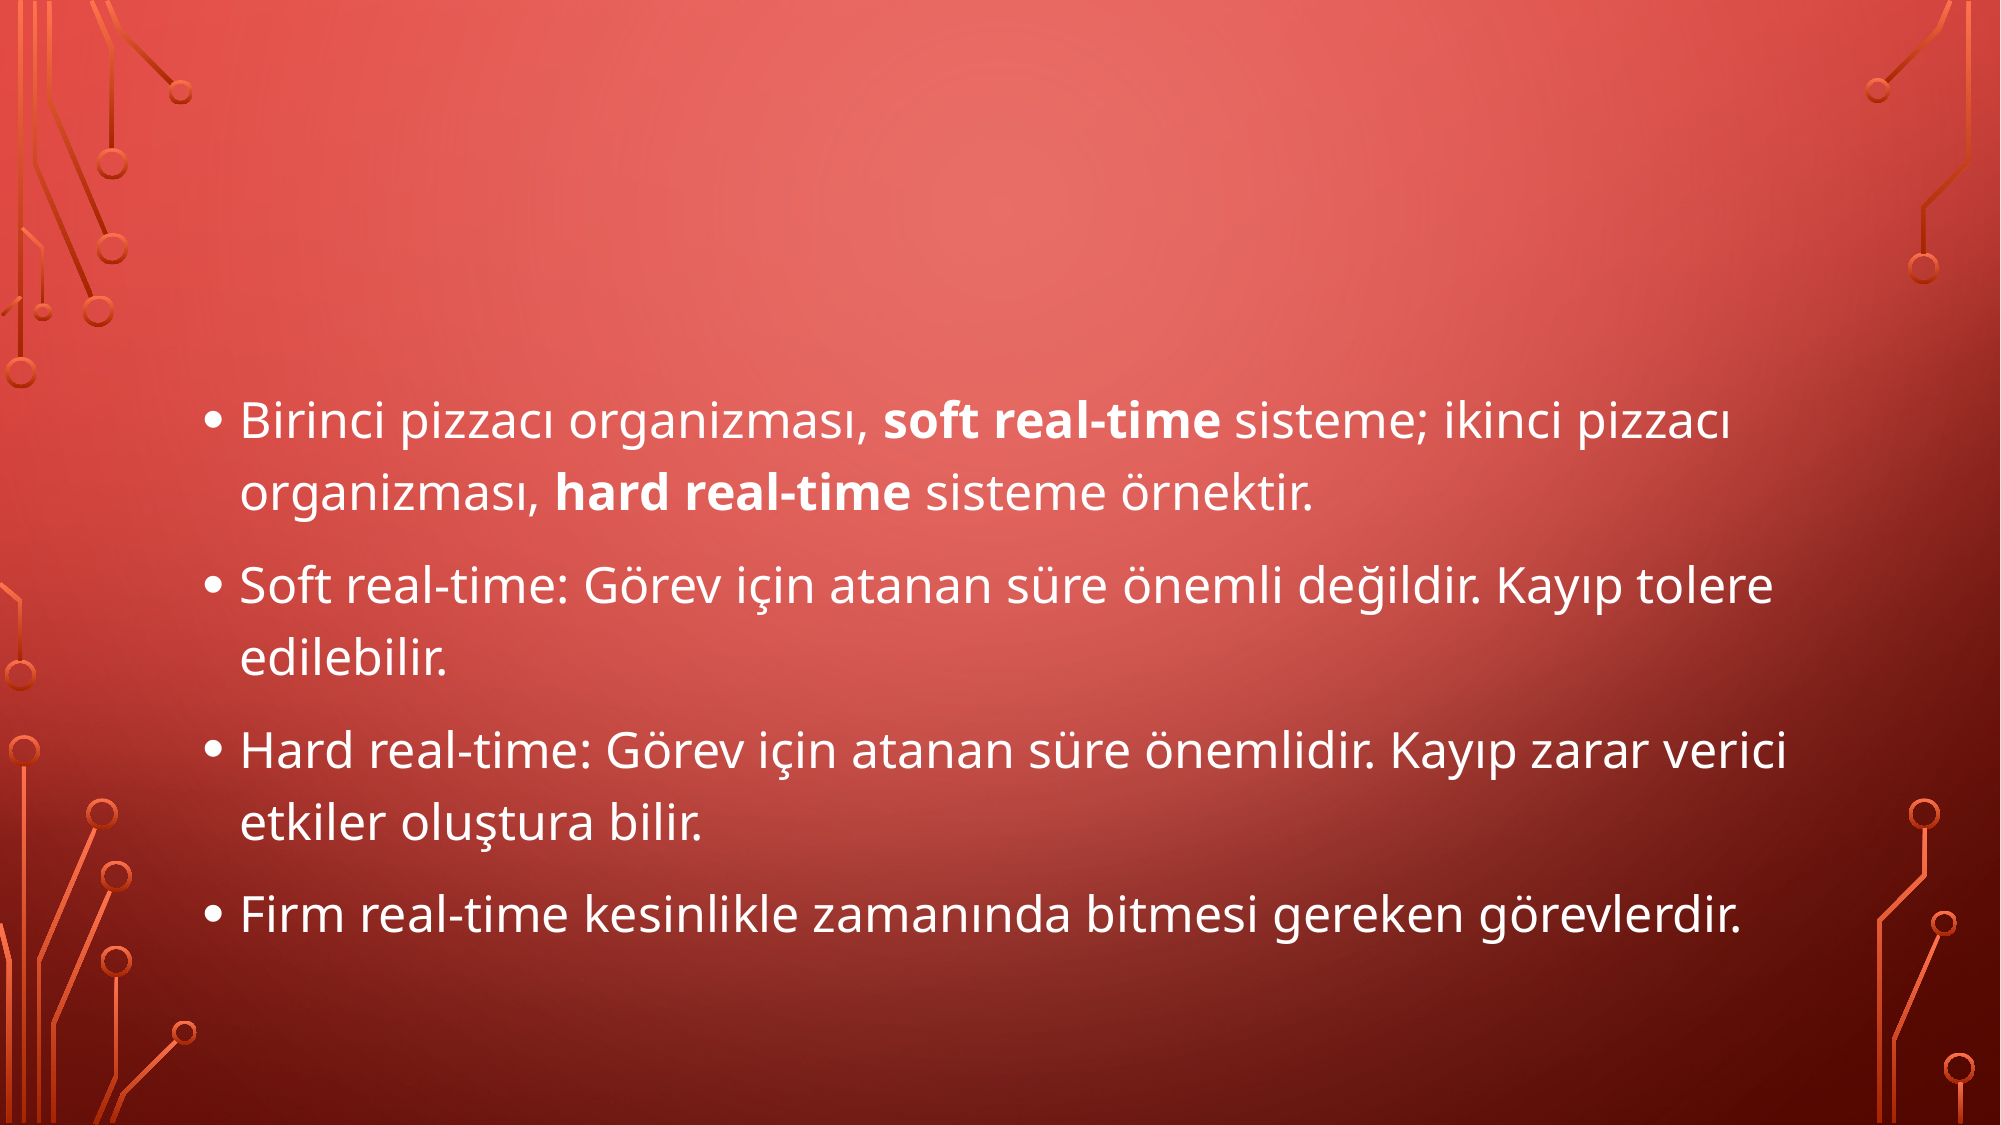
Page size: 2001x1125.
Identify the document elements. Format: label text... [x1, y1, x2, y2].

list Birinci pizzacı organizması, soft real-time sisteme; ikinci pizzacı organizması, hard real-time sisteme örnektir. Soft real-time: Görev için atanan süre önemli değildir. Kayıp tolere edilebilir. Hard real-time: Görev için atanan süre önemlidir. Kayıp zarar verici etkiler oluştura bilir. Firm real-time kesinlikle zamanında bitmesi gereken görevlerdir. [187, 369, 1813, 950]
